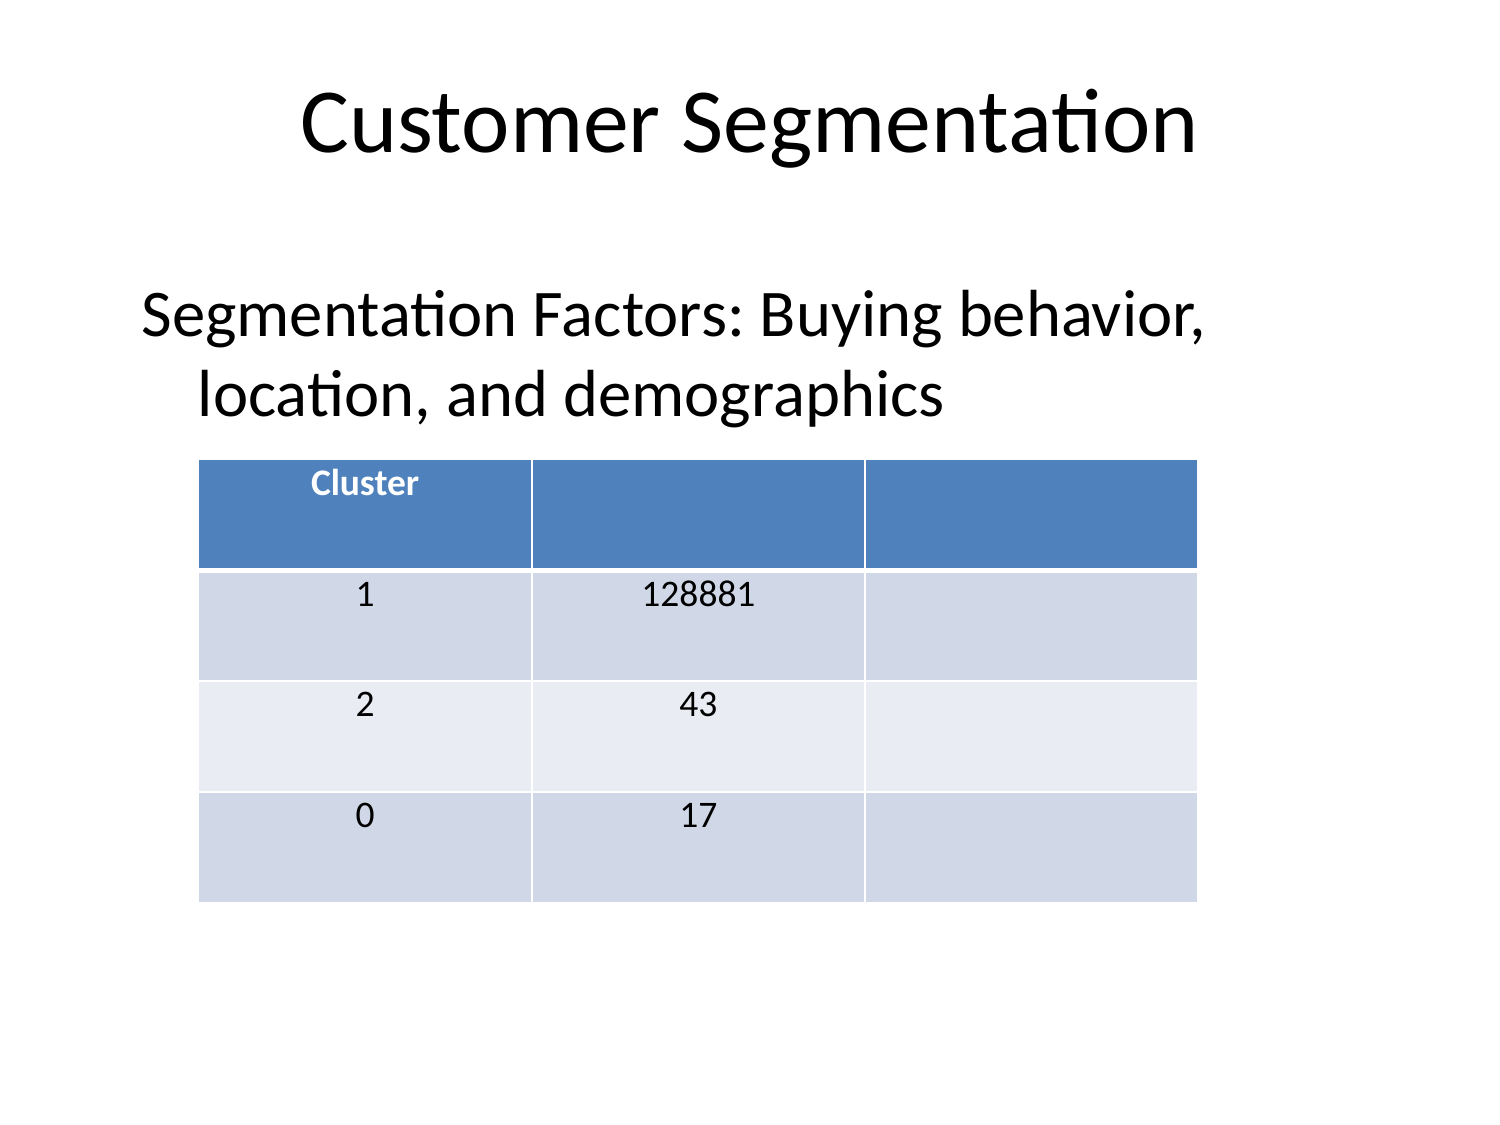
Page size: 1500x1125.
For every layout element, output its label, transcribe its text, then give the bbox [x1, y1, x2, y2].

table_cell [866, 793, 1197, 902]
table_header [866, 460, 1197, 568]
table_cell 17 [533, 793, 864, 902]
table_cell [866, 682, 1197, 791]
table_cell 128881 [533, 573, 864, 680]
table_header [533, 460, 864, 568]
table_cell [866, 573, 1197, 680]
table_cell 0 [199, 793, 531, 902]
table_cell 1 [199, 573, 531, 680]
table_cell 2 [199, 682, 531, 791]
title Customer Segmentation [75, 45, 1425, 188]
table_header Cluster [199, 460, 531, 568]
list Segmentation Factors: Buying behavior, location, and demographics [126, 262, 1250, 460]
table_cell 43 [533, 682, 864, 791]
